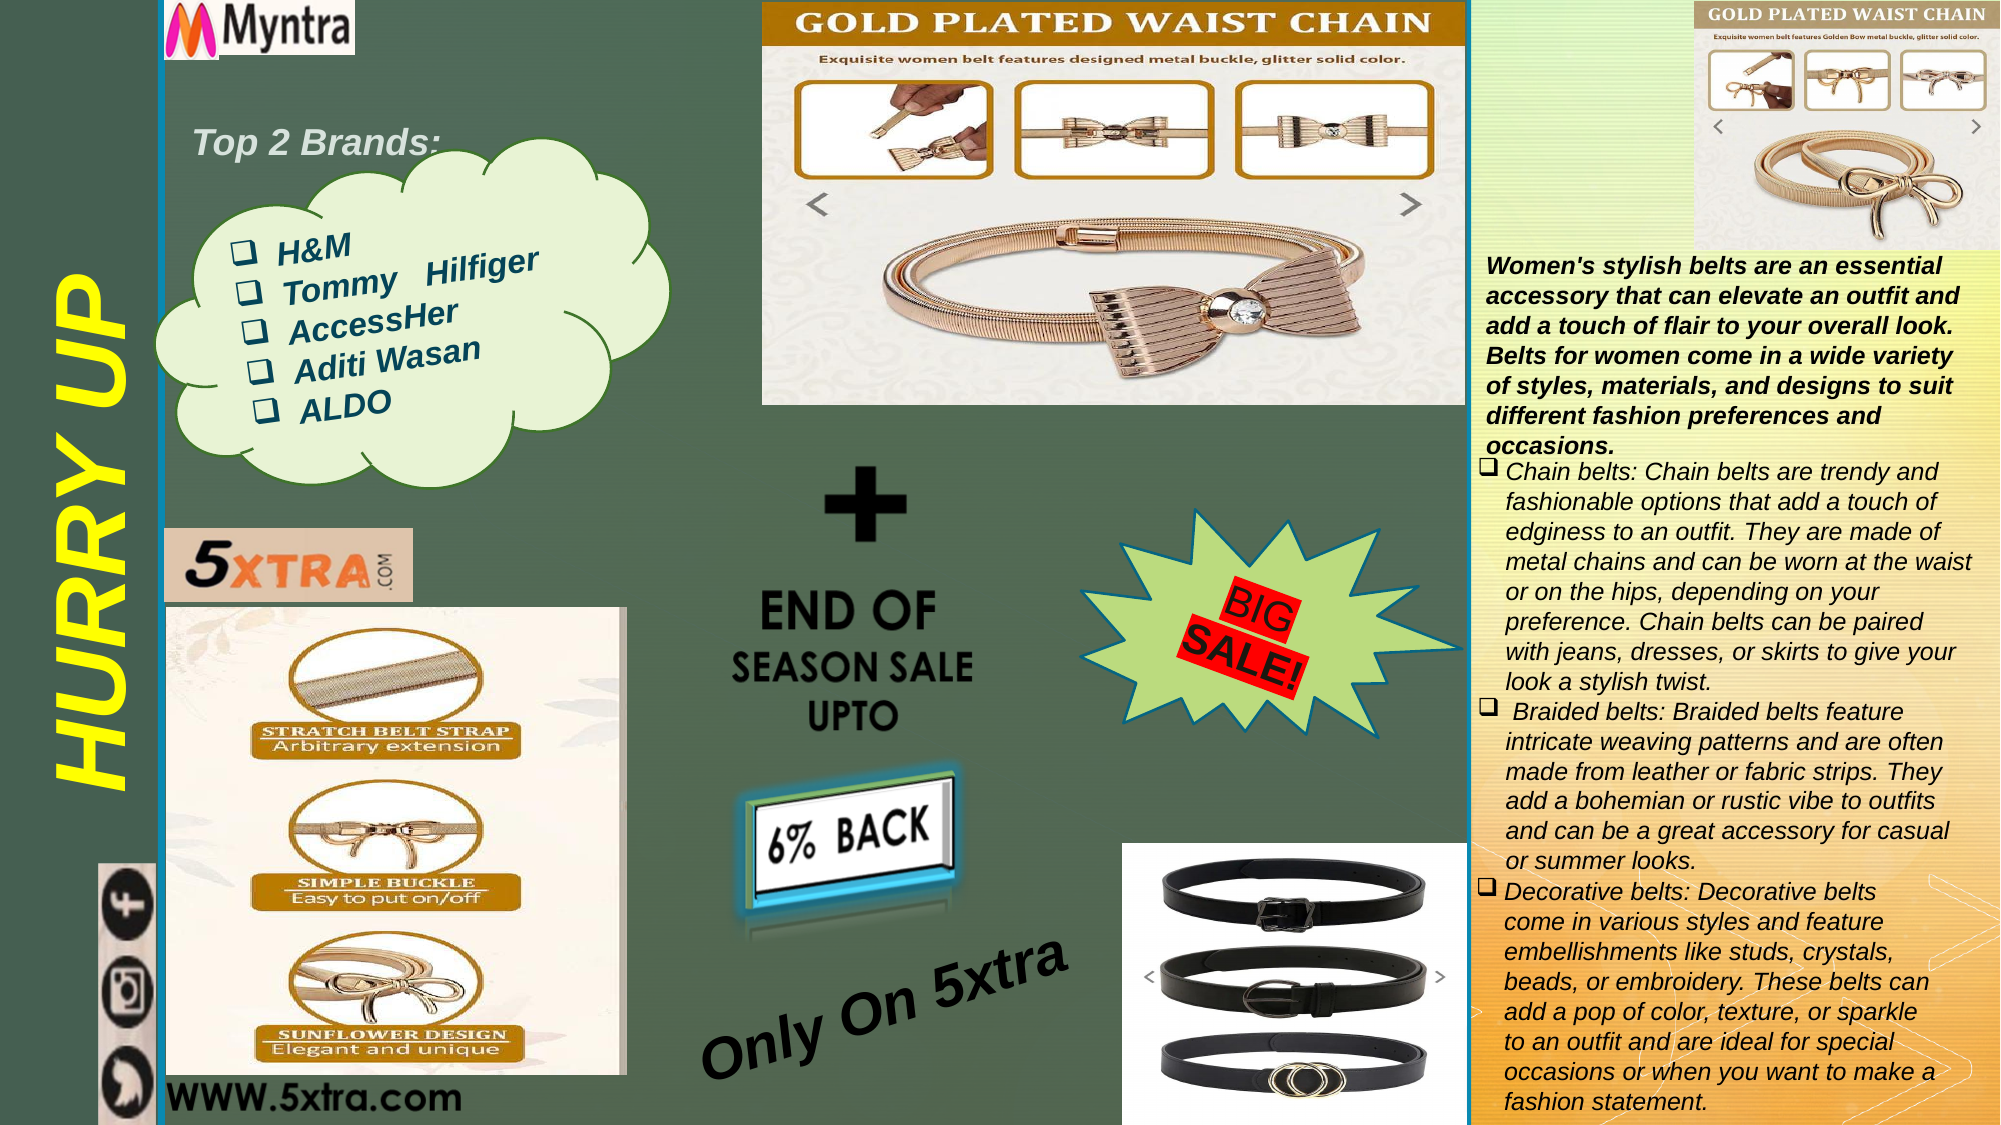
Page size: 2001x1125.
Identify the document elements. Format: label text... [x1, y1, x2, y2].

picture [165, 528, 413, 603]
text_box BIG SALE! [1078, 508, 1462, 740]
picture [1122, 843, 1466, 1125]
picture [166, 607, 628, 1125]
picture [1472, 0, 2001, 1125]
picture [0, 864, 157, 1125]
text_box H&M Tommy Hilfiger AccessHer Aditi Wasan ALDO [154, 136, 672, 490]
picture [708, 1, 1465, 1055]
text_box Decorative belts: Decorative belts come in various styles and feature embellishments like studs, crystals, beads, or embroidery. These belts can add a pop of color, texture, or sparkle to an outfit and are ideal for special occasions or when you want to make a fashion statement. [1467, 868, 1953, 1123]
text_box Only On 5xtra [983, 886, 1122, 1016]
text_box Top 2 Brands: [176, 110, 465, 171]
picture [165, 0, 355, 60]
text_box Women's stylish belts are an essential accessory that can elevate an outfit and add a touch of flair to your overall look. Belts for women come in a wide variety of styles, materials, and designs to suit different fashion preferences and occasions. [1471, 242, 1999, 467]
text_box Only On 5xtra [672, 1012, 861, 1107]
text_box HURRY UP [18, 178, 154, 809]
text_box Chain belts: Chain belts are trendy and fashionable options that add a touch of edginess to an outfit. They are made of metal chains and can be worn at the waist or on the hips, depending on your preference. Chain belts can be paired with jeans, dresses, or skirts to give your look a stylish twist. Braided belts: Braided belts feature intricate weaving patterns and are often made from leather or fabric strips. They add a bohemian or rustic vibe to outfits and can be a great accessory for casual or summer looks. [1462, 448, 1991, 883]
